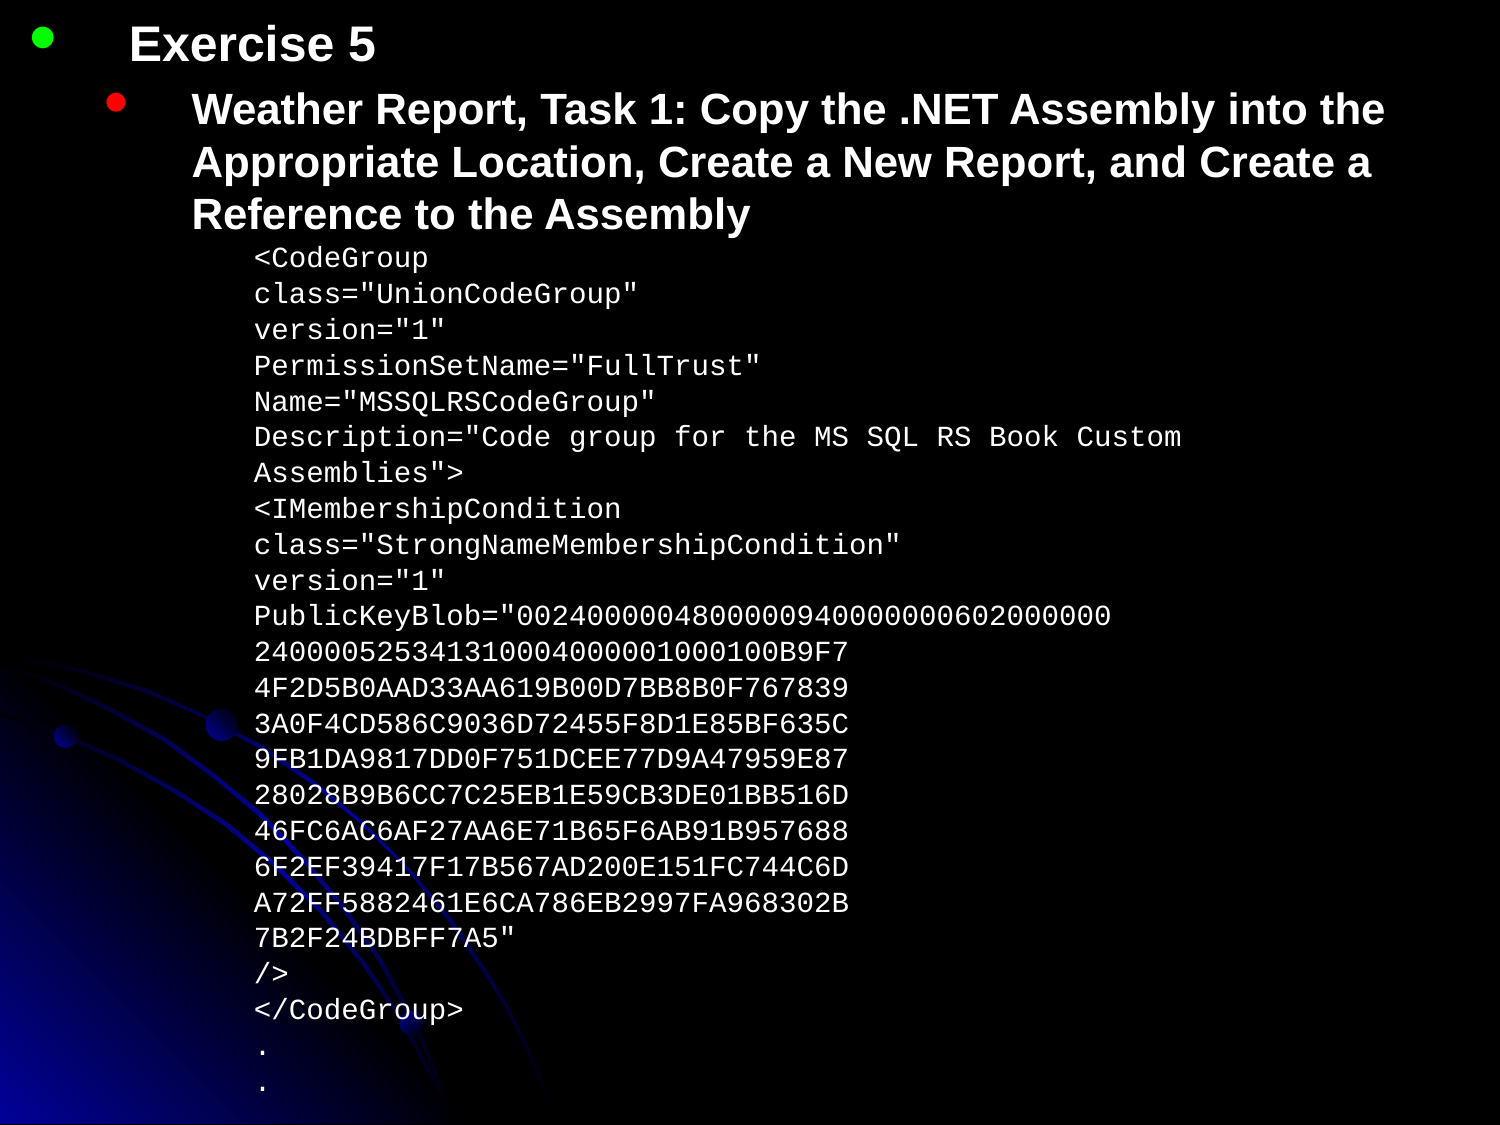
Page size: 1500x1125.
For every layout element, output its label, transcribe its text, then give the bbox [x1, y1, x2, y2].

list Exercise 5 Weather Report, Task 1: Copy the .NET Assembly into the Appropriate Location, Create a New Report, and Create a Reference to the Assembly <CodeGroup class="UnionCodeGroup" version="1" PermissionSetName="FullTrust" Name="MSSQLRSCodeGroup" Description="Code group for the MS SQL RS Book Custom Assemblies"> <IMembershipCondition class="StrongNameMembershipCondition" version="1" PublicKeyBlob="0024000004800000940000000602000000 240000525341310004000001000100B9F7 4F2D5B0AAD33AA619B00D7BB8B0F767839 3A0F4CD586C9036D72455F8D1E85BF635C 9FB1DA9817DD0F751DCEE77D9A47959E87 28028B9B6CC7C25EB1E59CB3DE01BB516D 46FC6AC6AF27AA6E71B65F6AB91B957688 6F2EF39417F17B567AD200E151FC744C6D A72FF5882461E6CA786EB2997FA968302B 7B2F24BDBFF7A5" /> </CodeGroup> . . [13, 12, 1490, 1125]
